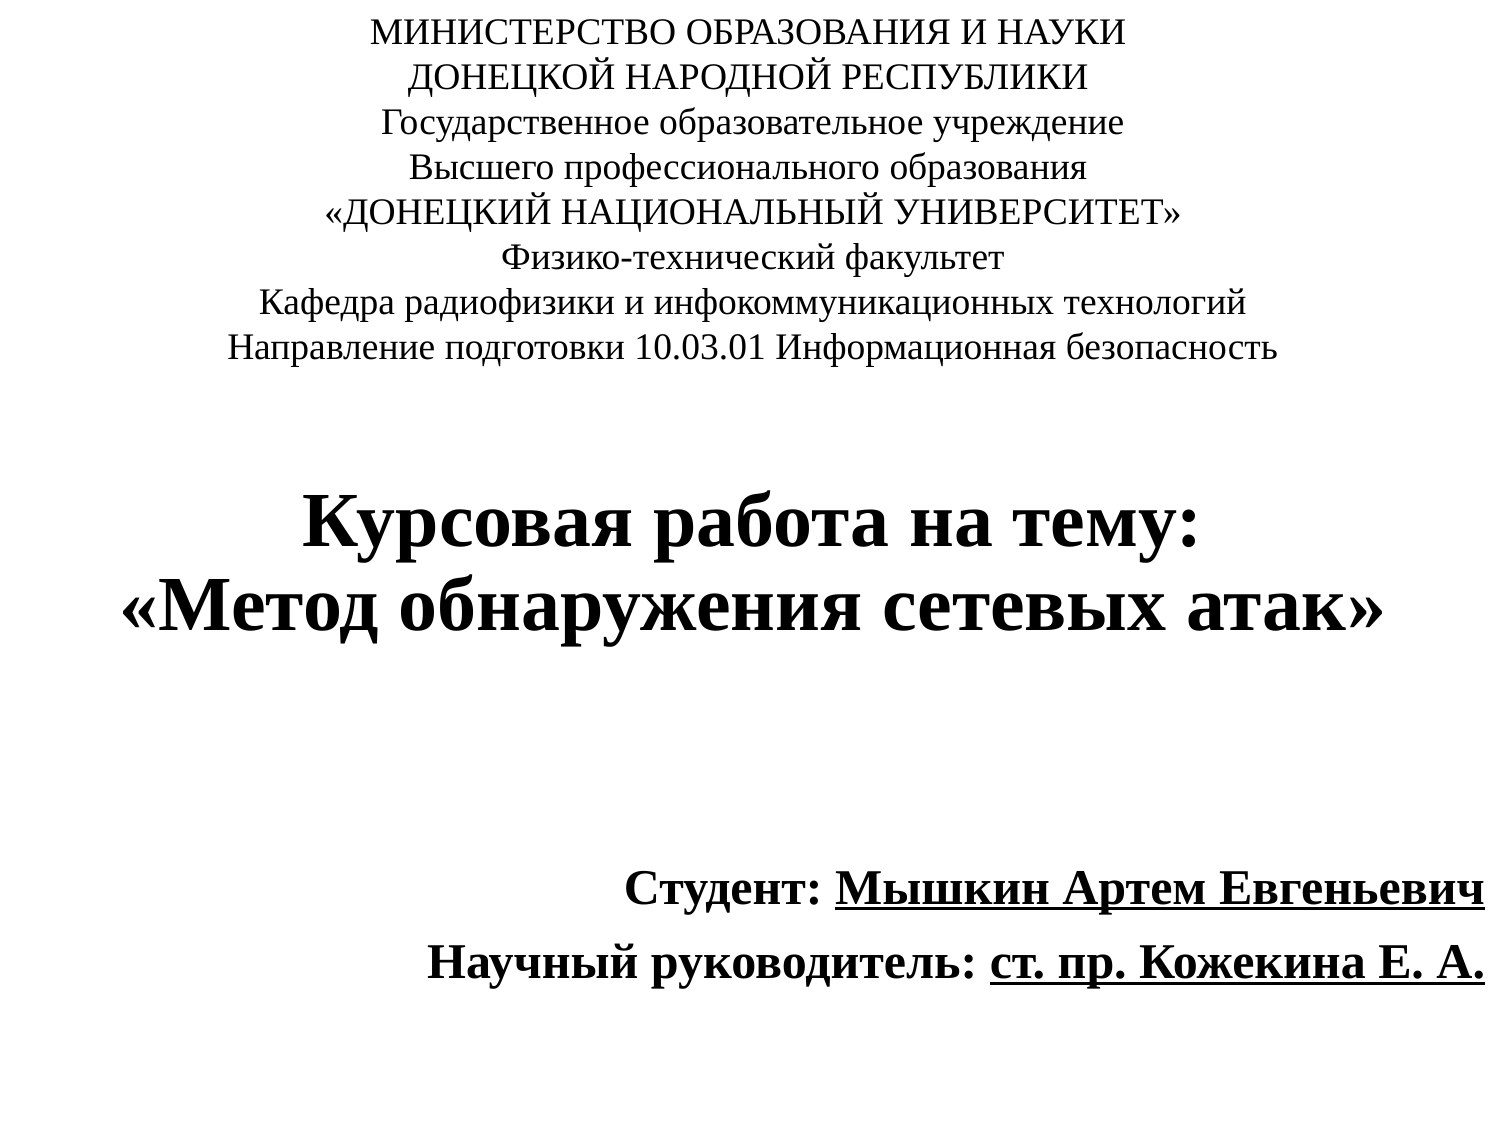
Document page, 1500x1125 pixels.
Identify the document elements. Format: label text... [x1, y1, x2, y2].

title Курсовая работа на тему: «Метод обнаружения сетевых атак» [3, 466, 1500, 740]
subtitle Студент: Мышкин Артем Евгеньевич Научный руководитель: ст. пр. Кожекина Е. А. [0, 853, 1500, 1125]
text_box МИНИСТЕРСТВО ОБРАЗОВАНИЯ И НАУКИ ДОНЕЦКОЙ НАРОДНОЙ РЕСПУБЛИКИ Государственное образовательное учреждение Высшего профессионального образования «донецкий национальный университет» Физико-технический факультет Кафедра радиофизики и инфокоммуникационных технологий Направление подготовки 10.03.01 Информационная безопасность [181, 0, 1325, 375]
